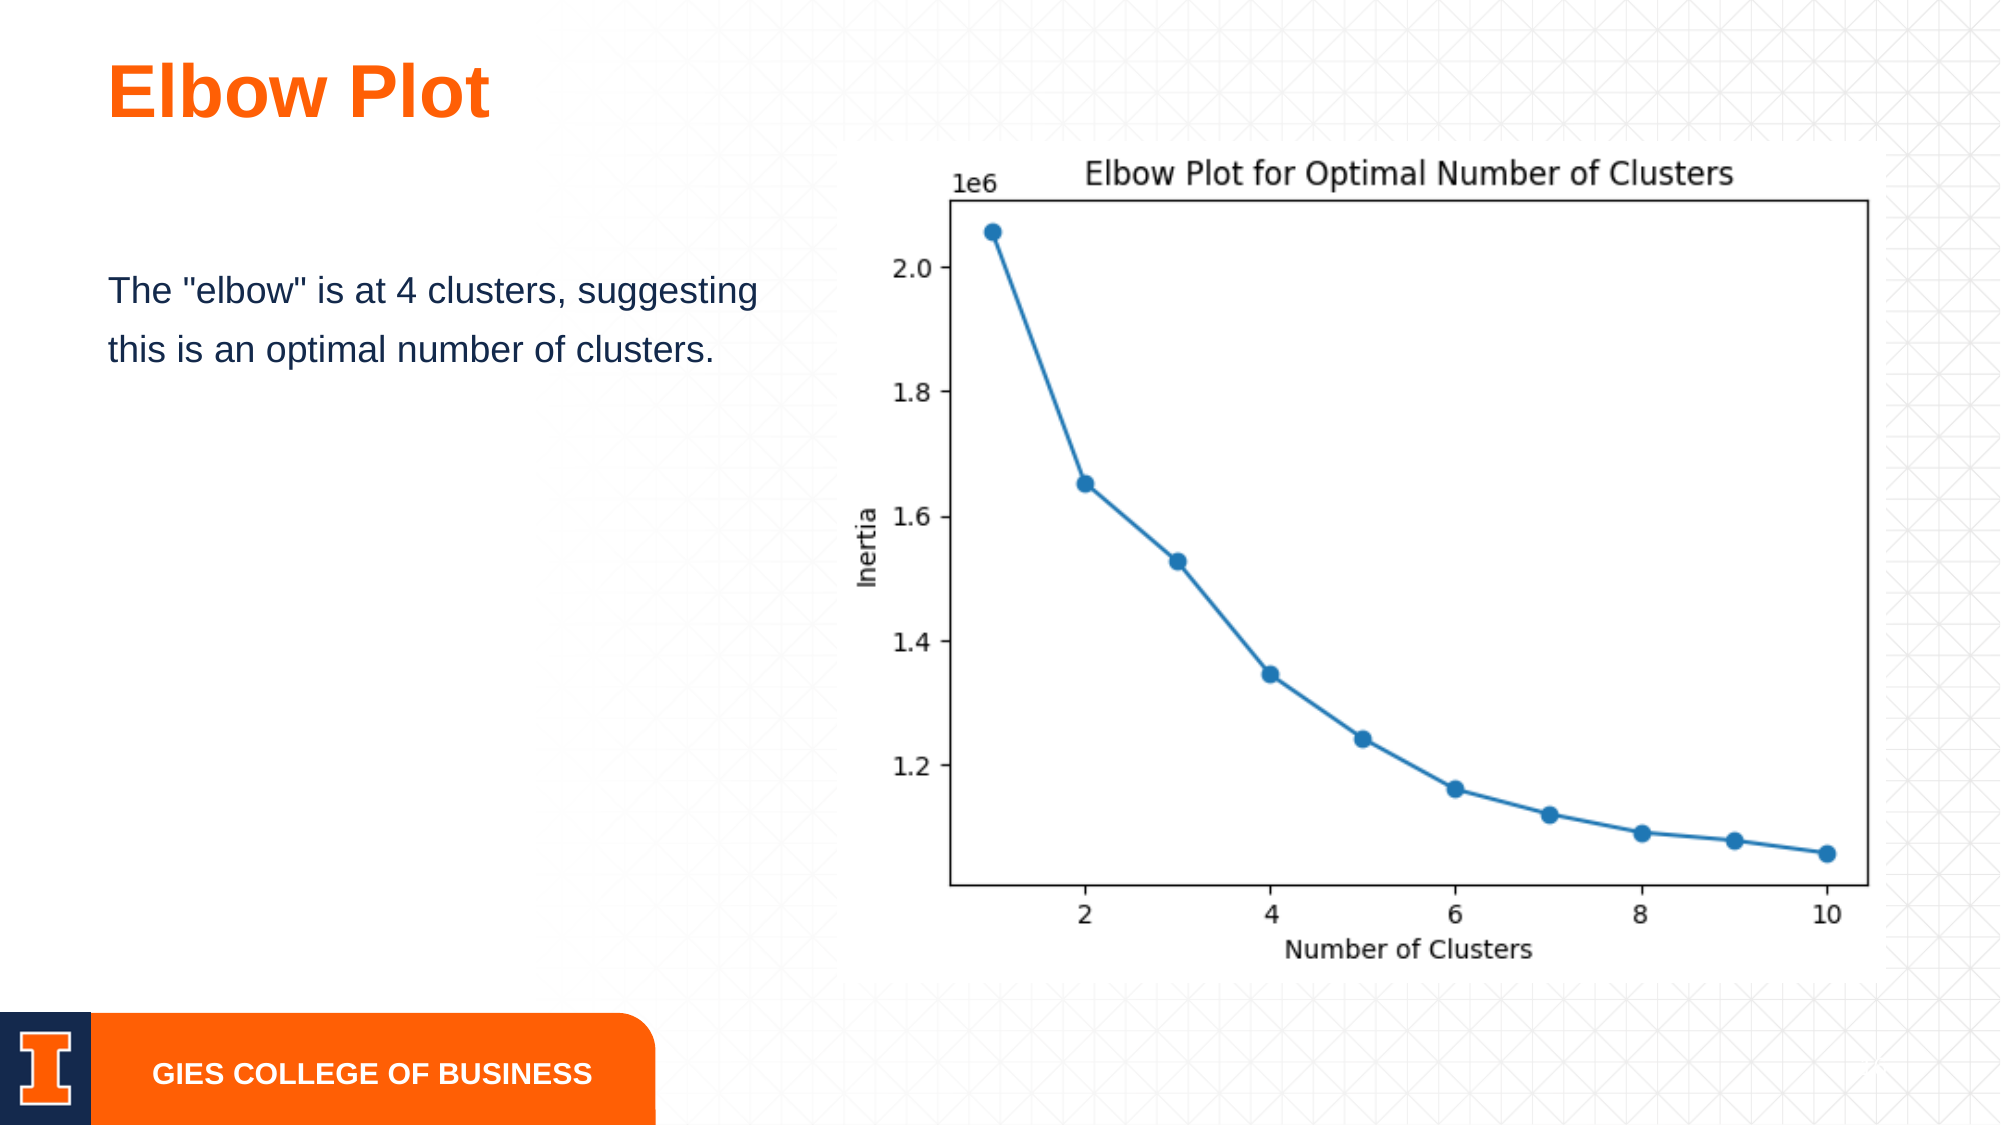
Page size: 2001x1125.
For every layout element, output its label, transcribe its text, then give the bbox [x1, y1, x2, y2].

footer GIES COLLEGE OF BUSINESS [118, 1042, 627, 1103]
title Elbow Plot [93, 0, 914, 142]
list The "elbow" is at 4 clusters, suggesting this is an optimal number of clusters. [93, 245, 790, 752]
slide_number 16 [1842, 731, 1904, 1125]
picture [0, 0, 2001, 1125]
